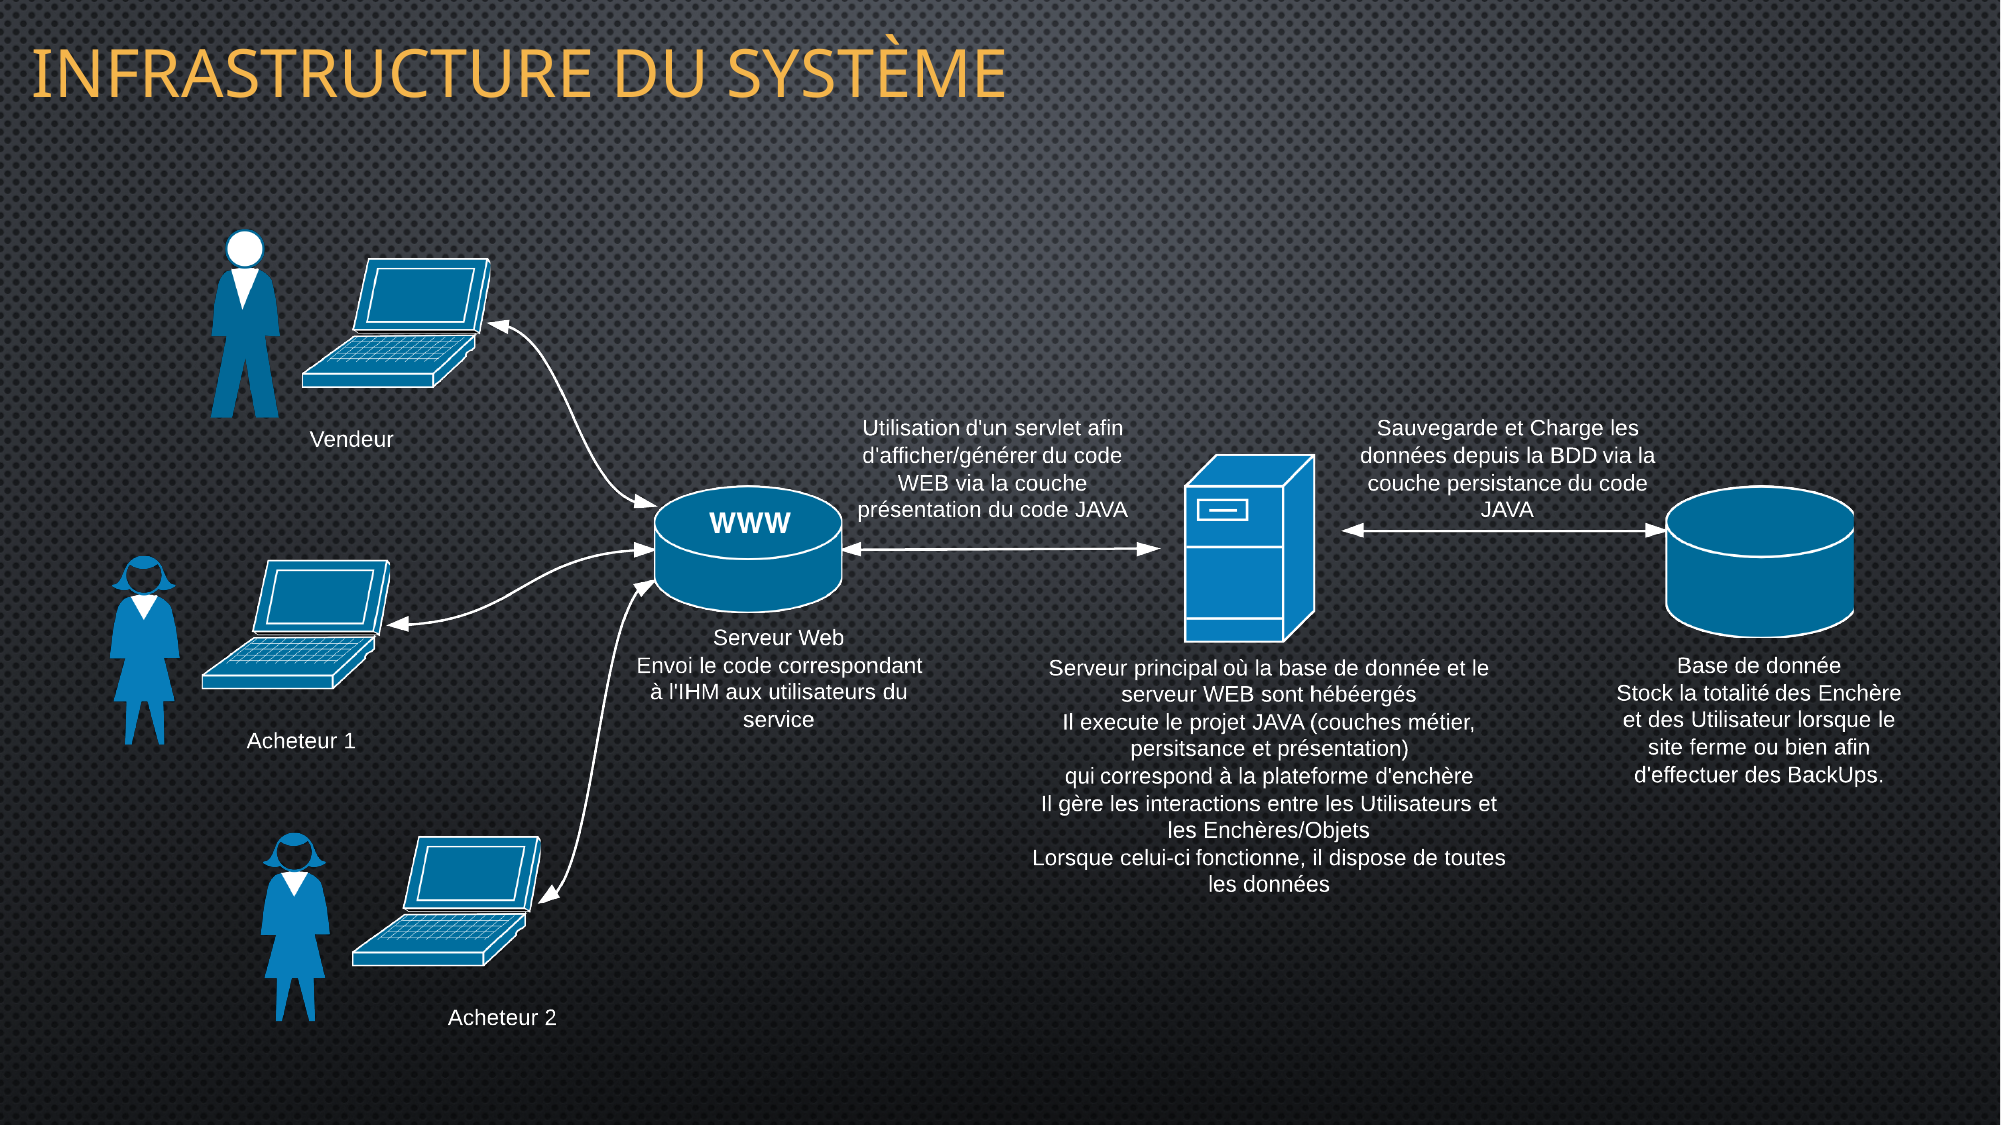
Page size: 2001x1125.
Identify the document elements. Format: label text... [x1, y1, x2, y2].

title infrastructure Du système [16, 19, 1624, 122]
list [0, 122, 2000, 1125]
